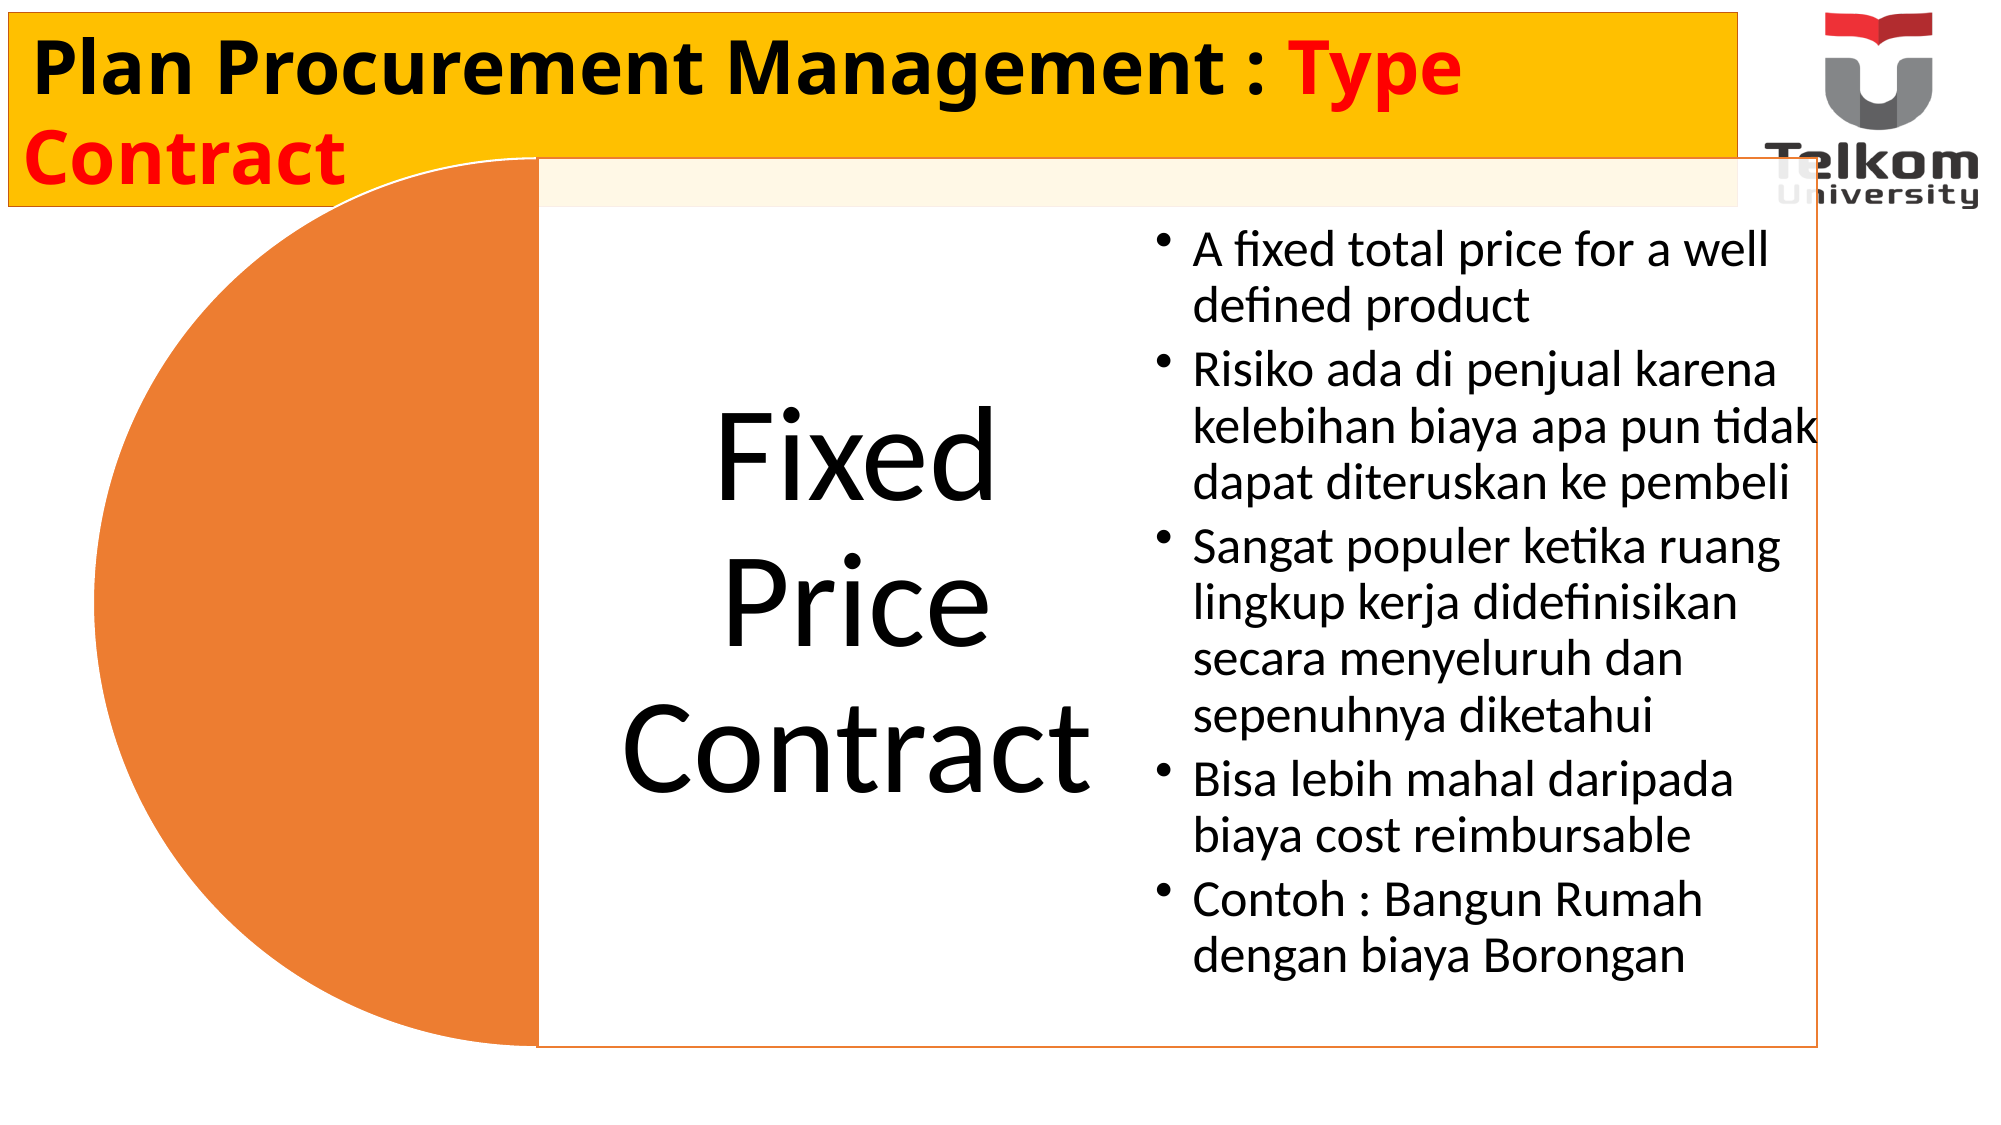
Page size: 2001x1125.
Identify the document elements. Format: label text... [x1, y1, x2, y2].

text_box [111, 158, 1836, 1048]
picture [1764, 12, 1978, 209]
text_box Plan Procurement Management : Type Contract [8, 12, 1738, 207]
